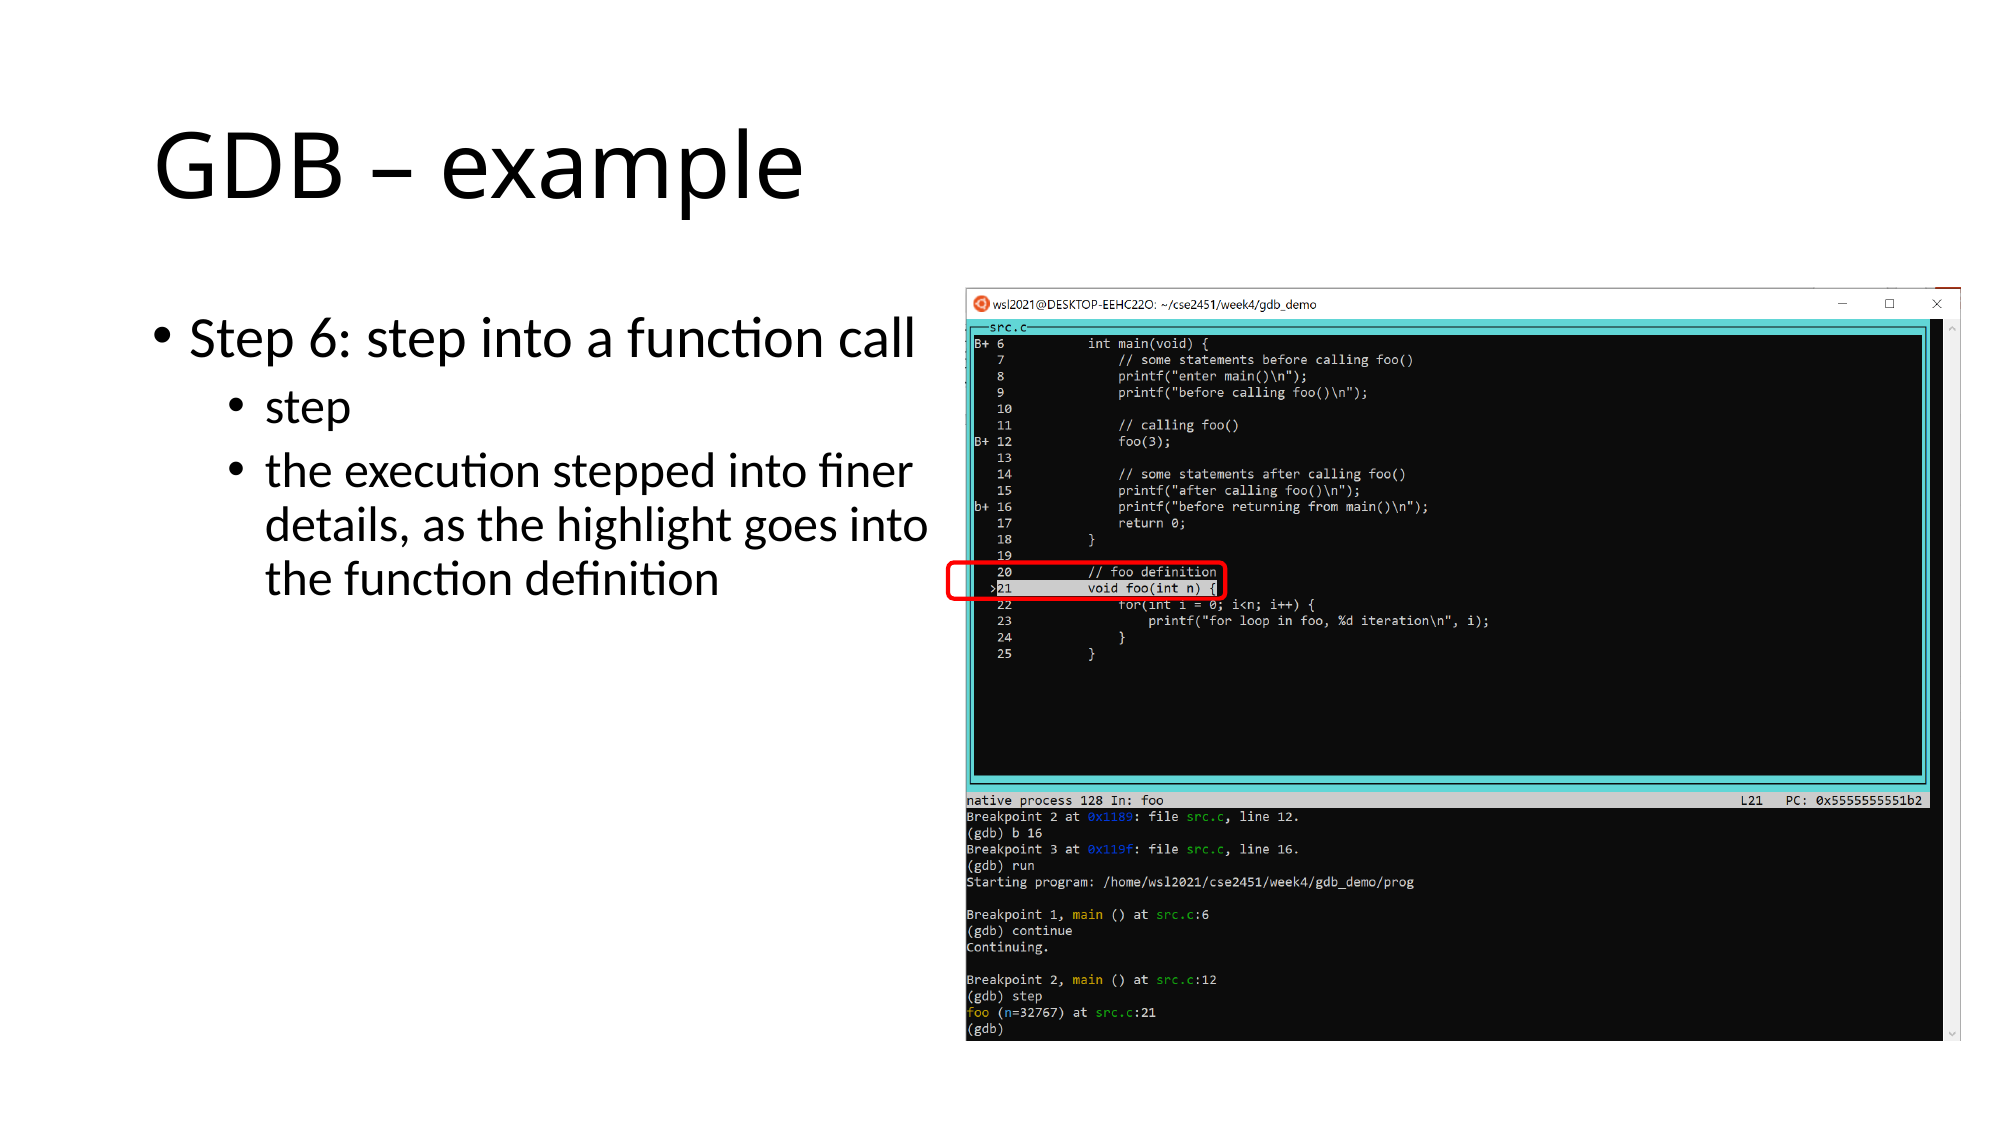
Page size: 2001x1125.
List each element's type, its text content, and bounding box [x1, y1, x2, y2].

list Step 6: step into a function call step the execution stepped into finer details, as the highlight goes into the function definition [137, 299, 948, 1014]
picture [965, 287, 1961, 1041]
title GDB – example [137, 59, 1863, 278]
text_box [946, 561, 965, 600]
